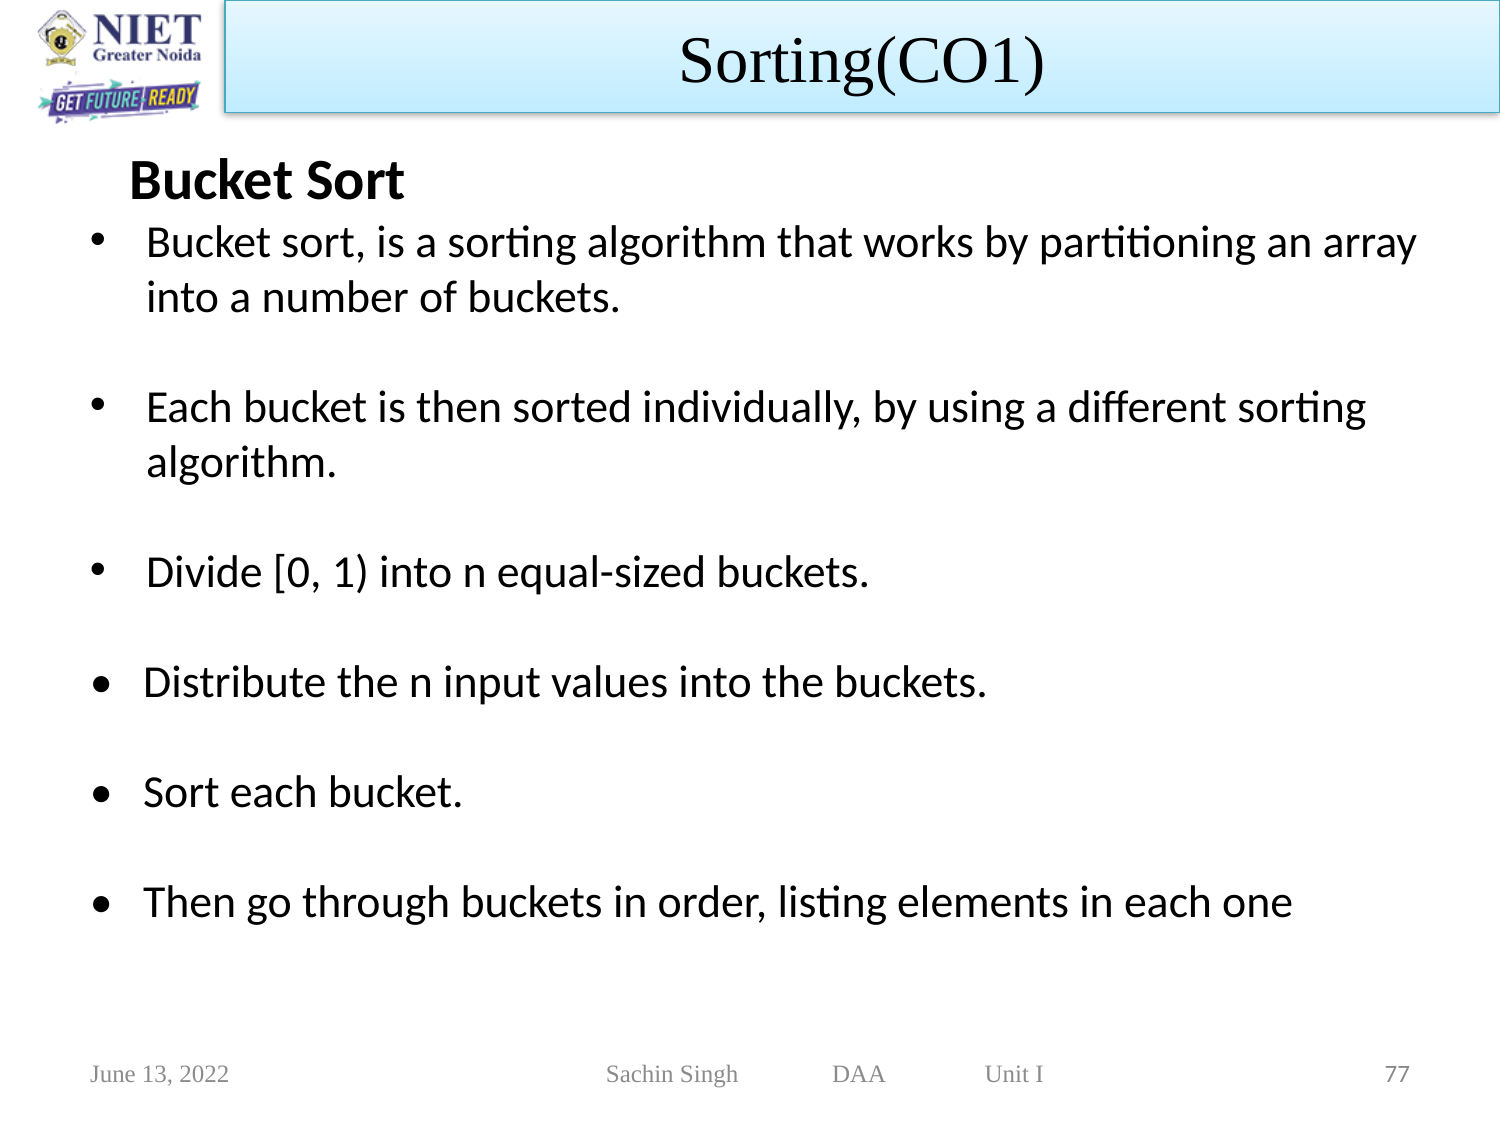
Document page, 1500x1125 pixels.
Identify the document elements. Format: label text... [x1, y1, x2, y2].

text_box Sorting(CO1) [238, 0, 1500, 113]
text_box Bucket Sort Bucket sort, is a sorting algorithm that works by partitioning an array into a number of buckets. Each bucket is then sorted individually, by using a different sorting algorithm. Divide [0, 1) into n equal-sized buckets. • Distribute the n input values into the buckets. • Sort each bucket. • Then go through buckets in order, listing elements in each one [74, 134, 1438, 934]
footer Sachin Singh DAA Unit I [412, 1042, 1074, 1103]
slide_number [75, 1042, 412, 1103]
slide_number 77 [1074, 1042, 1425, 1103]
picture [0, 0, 238, 135]
